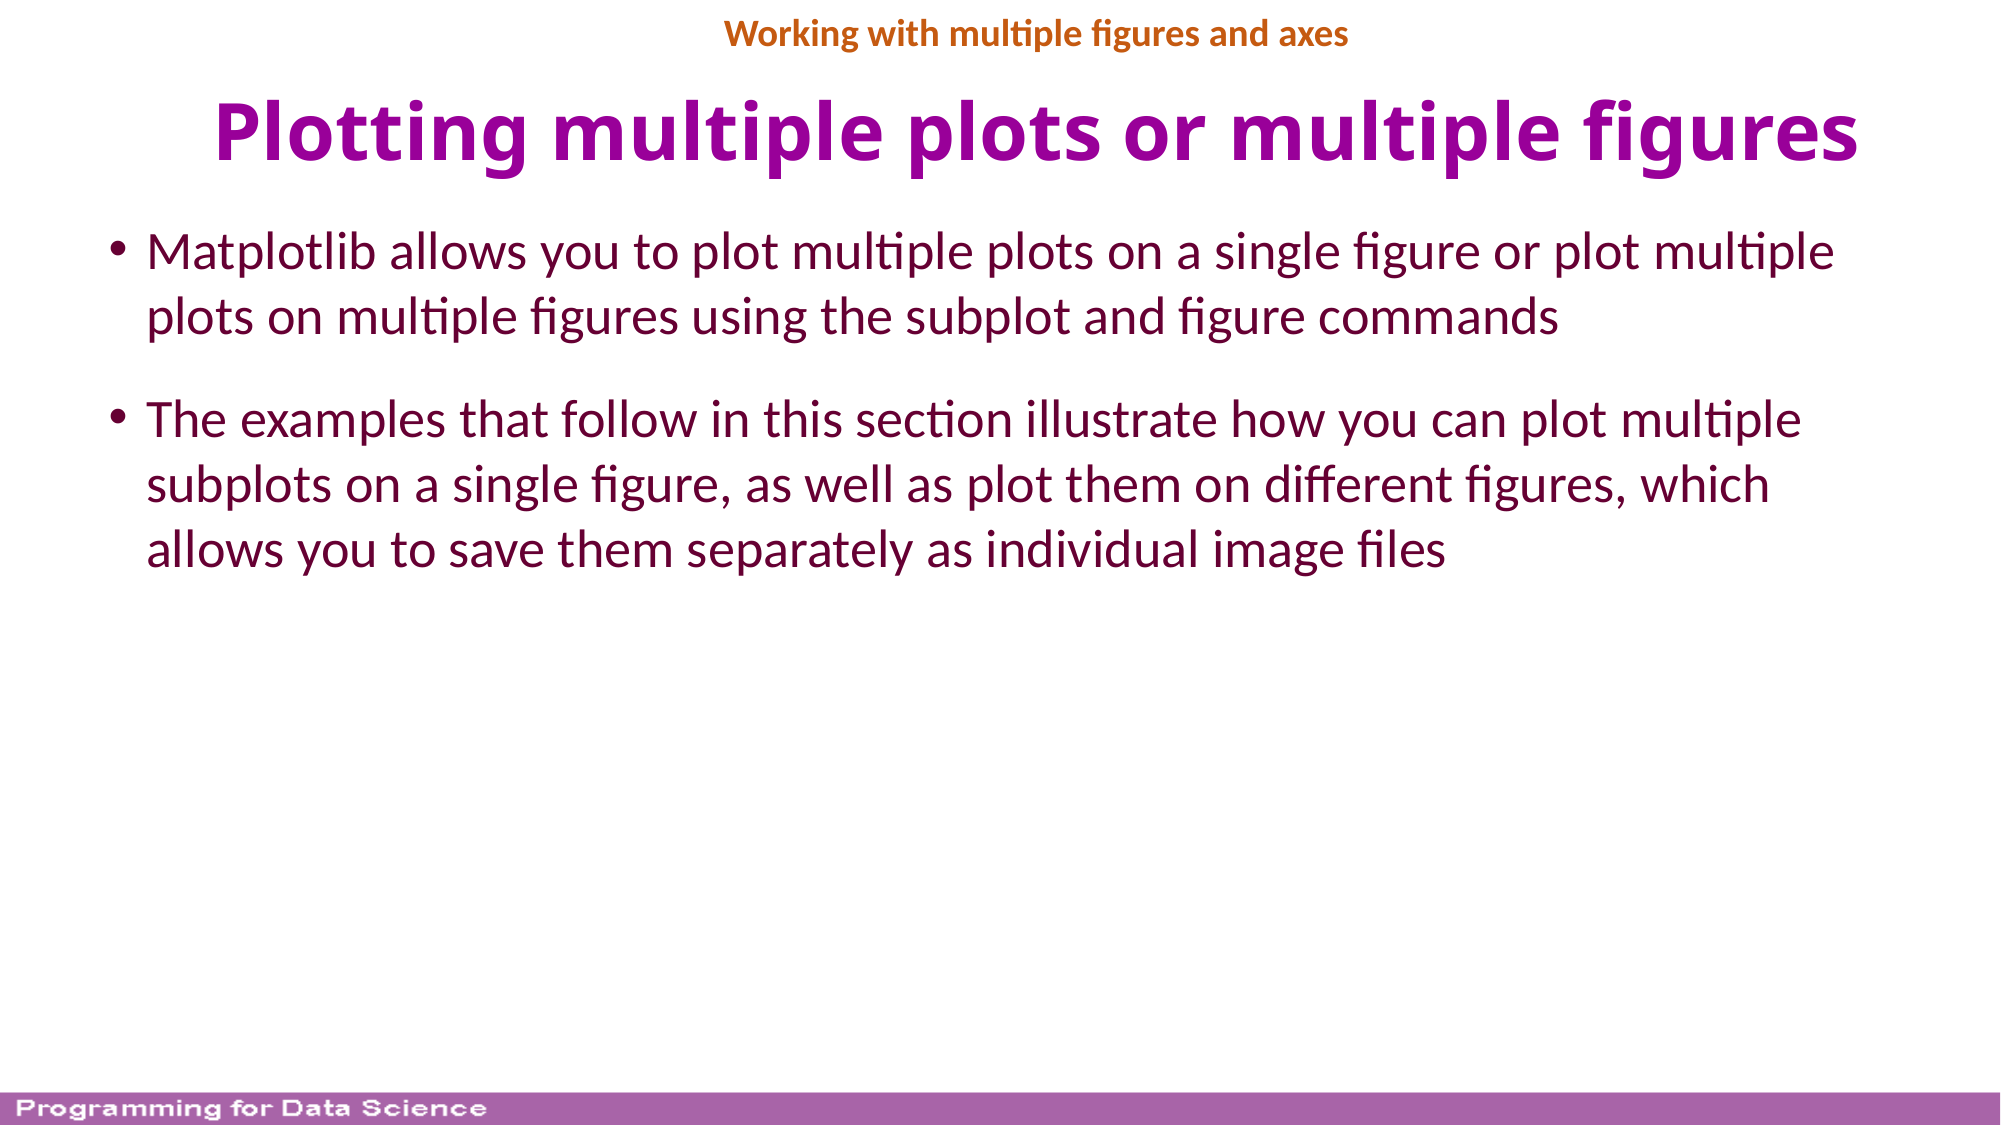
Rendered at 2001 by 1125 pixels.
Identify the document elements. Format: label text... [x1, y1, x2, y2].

picture [0, 0, 2001, 1125]
title Plotting multiple plots or multiple figures [130, 61, 1944, 208]
list Matplotlib allows you to plot multiple plots on a single figure or plot multiple plots on multiple figures using the subplot and figure commands The examples that follow in this section illustrate how you can plot multiple subplots on a single figure, as well as plot them on different figures, which allows you to save them separately as individual image files [93, 207, 1907, 986]
list Working with multiple figures and axes [392, 0, 1681, 62]
slide_number 23 [1455, 1042, 1946, 1103]
